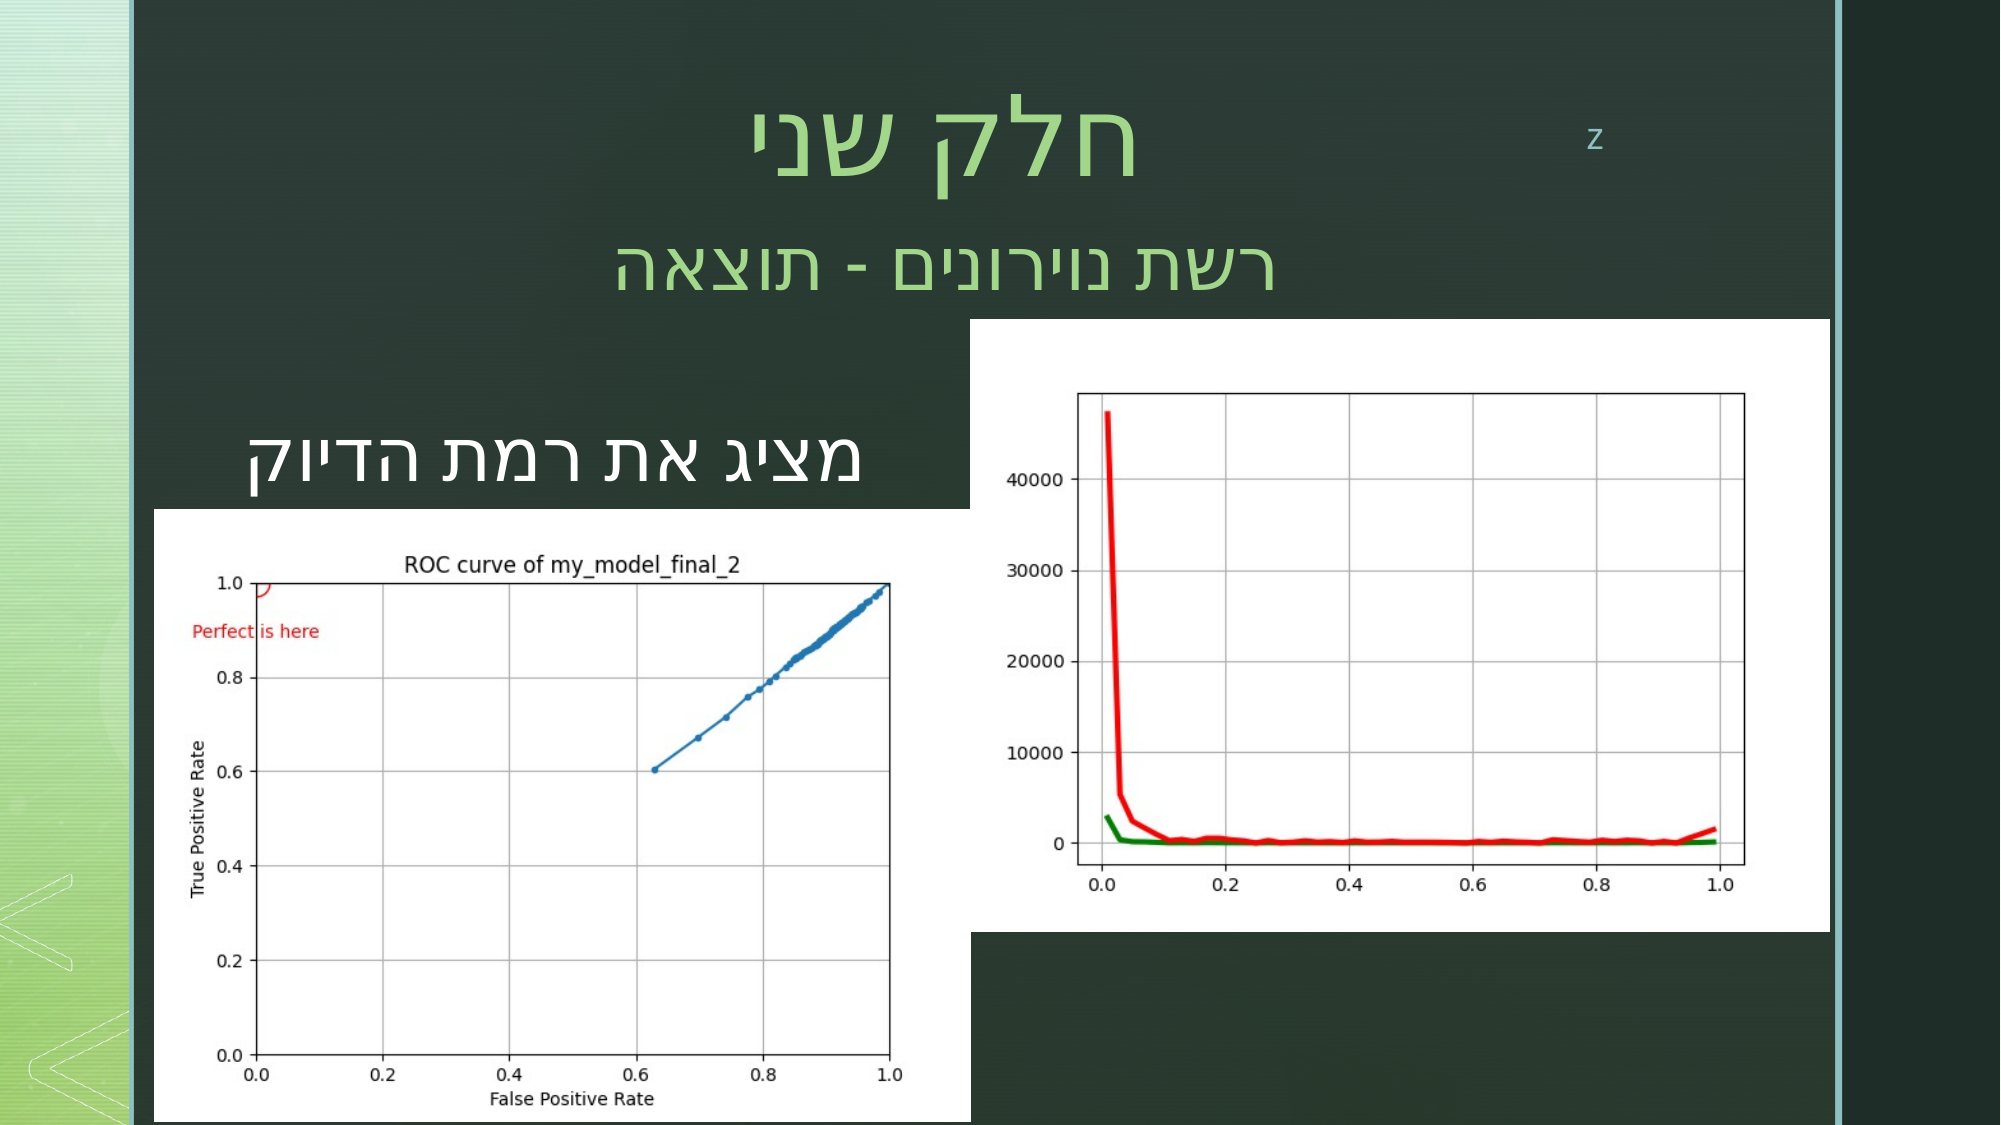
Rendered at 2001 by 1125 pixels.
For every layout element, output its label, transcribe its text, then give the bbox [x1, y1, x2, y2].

picture [0, 0, 129, 1125]
picture [153, 318, 1830, 1123]
text_box רשת נוירונים - תוצאה [543, 207, 1349, 313]
text_box מציג את רמת הדיוק [39, 398, 970, 504]
text_box חלק שני [732, 56, 1160, 207]
